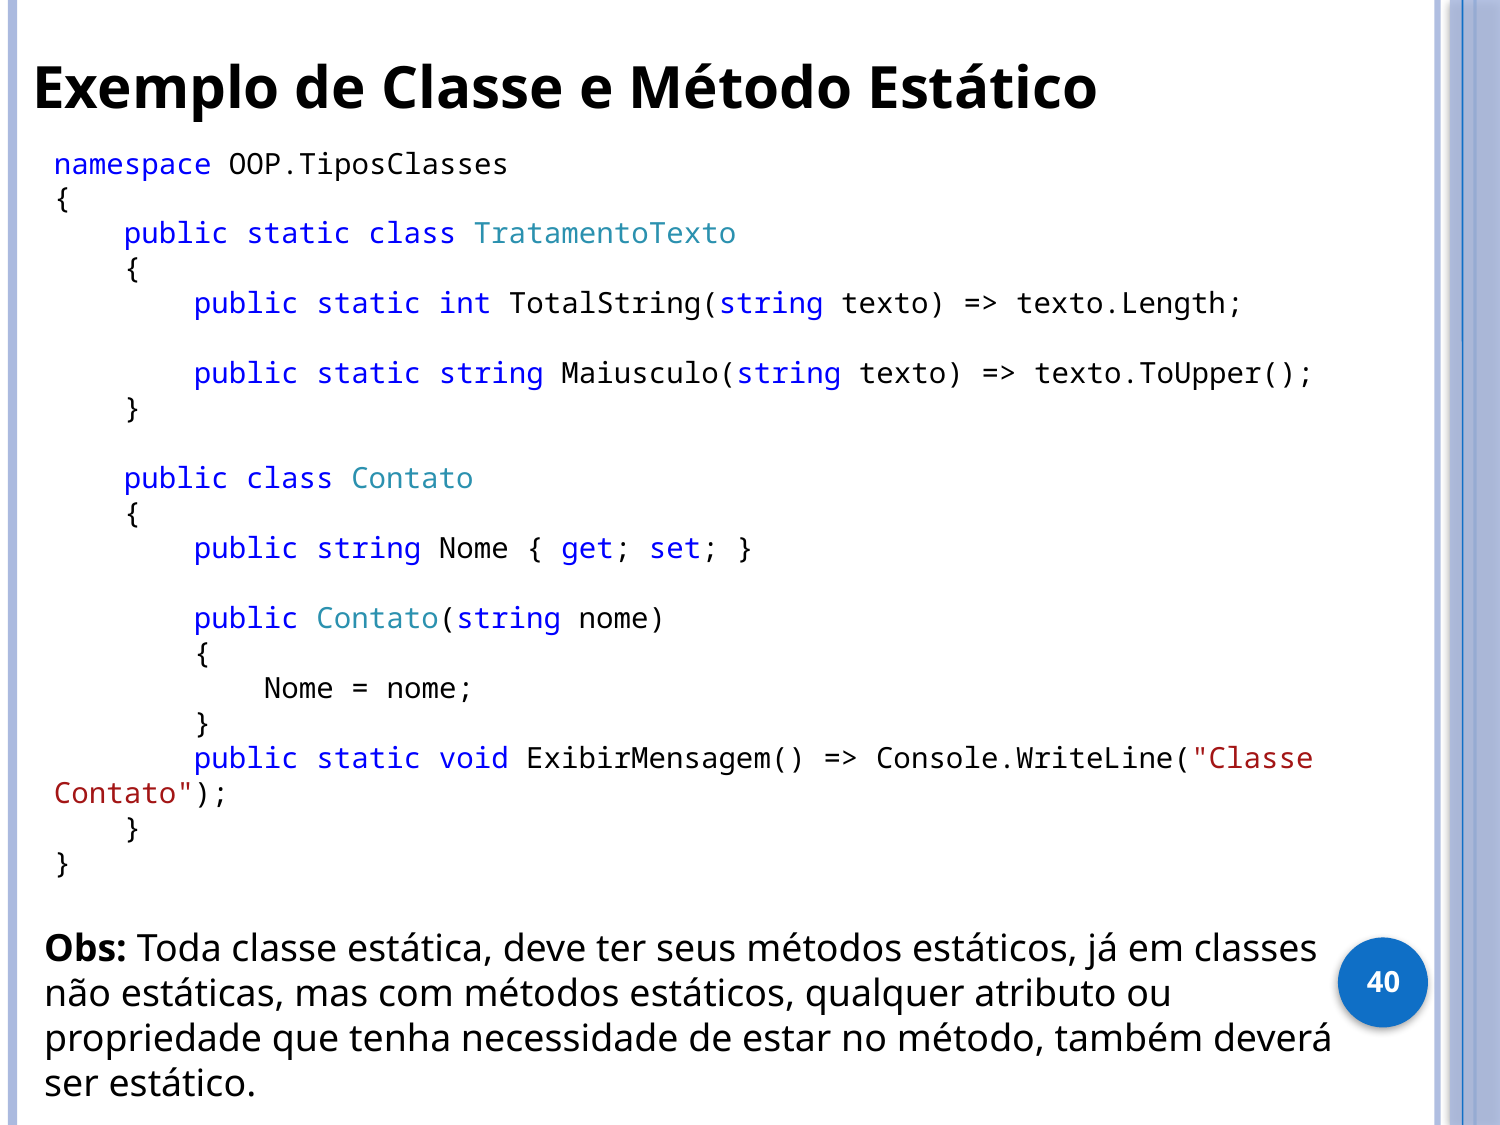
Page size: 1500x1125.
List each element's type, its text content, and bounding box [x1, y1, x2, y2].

slide_number 40 [1353, 940, 1434, 1027]
text_box namespace OOP.TiposClasses { public static class TratamentoTexto { public static int TotalString(string texto) => texto.Length; public static string Maiusculo(string texto) => texto.ToUpper(); } public class Contato { public string Nome { get; set; } public Contato(string nome) { Nome = nome; } public static void ExibirMensagem() => Console.WriteLine("Classe Contato"); } } [39, 102, 1455, 887]
text_box Exemplo de Classe e Método Estático [17, 42, 1477, 128]
text_box Obs: Toda classe estática, deve ter seus métodos estáticos, já em classes não estáticas, mas com métodos estáticos, qualquer atributo ou propriedade que tenha necessidade de estar no método, também deverá ser estático. [29, 916, 1353, 1112]
